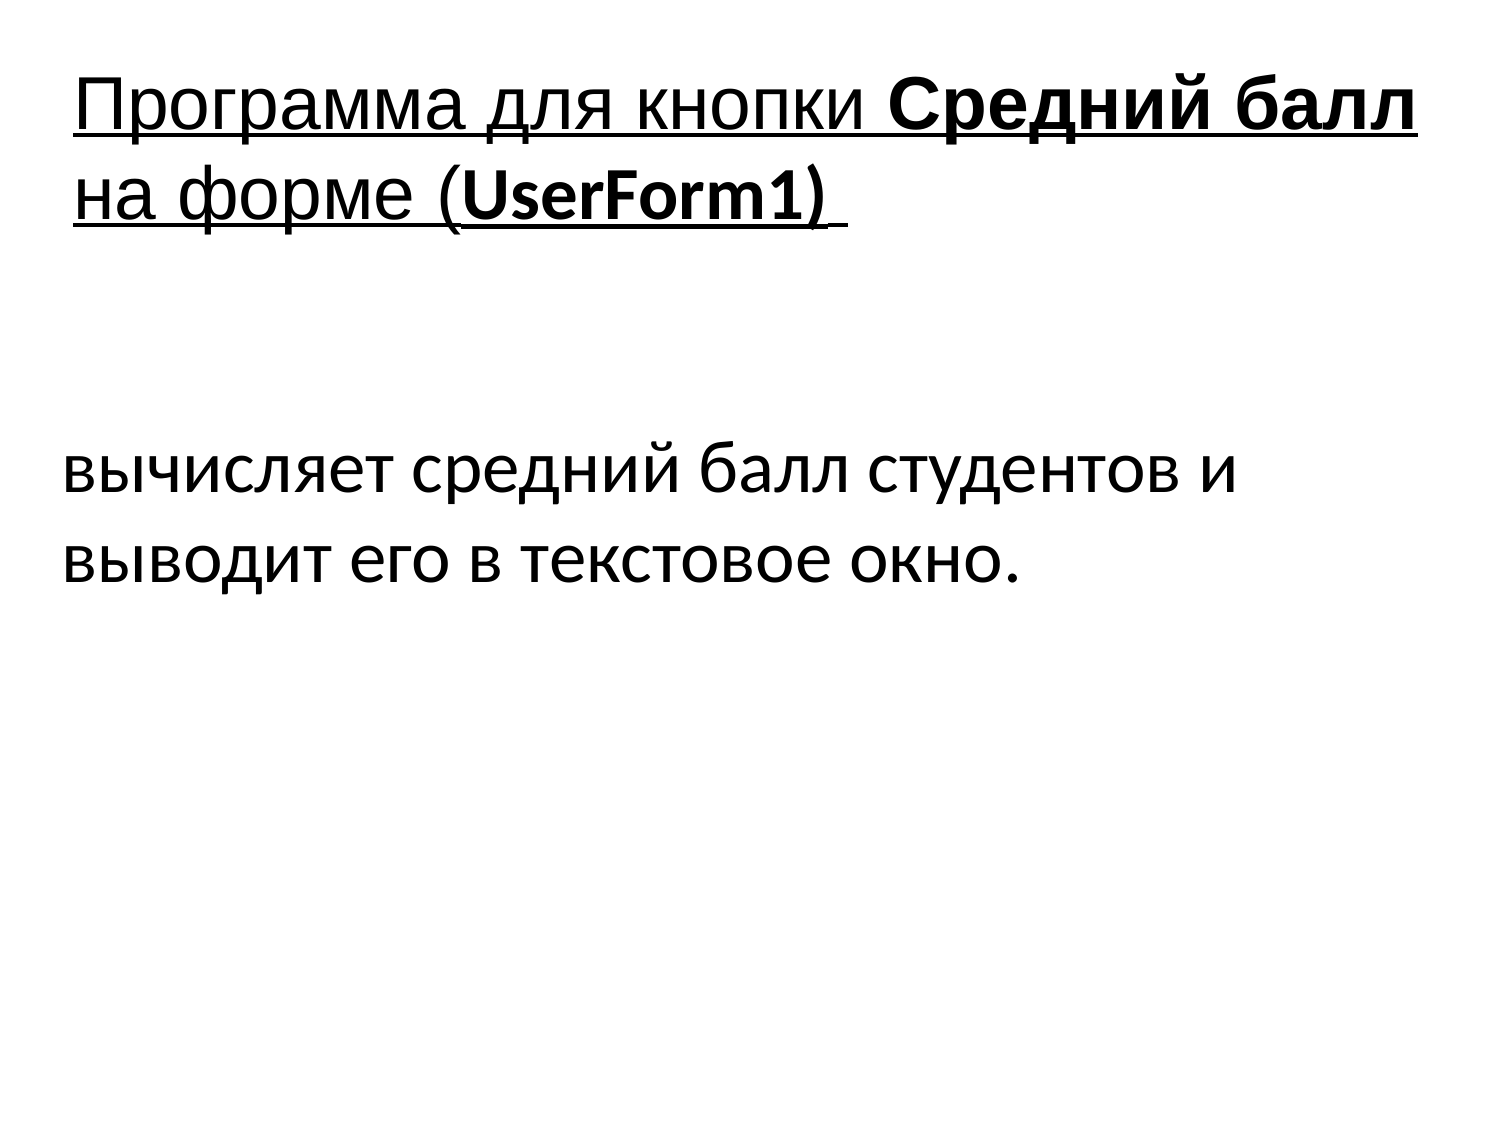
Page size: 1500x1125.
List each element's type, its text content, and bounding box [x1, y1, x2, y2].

text_box Программа для кнопки Средний балл на форме (UserForm1) [58, 46, 1500, 242]
text_box вычисляет средний балл студентов и выводит его в текстовое окно. [46, 410, 1442, 605]
